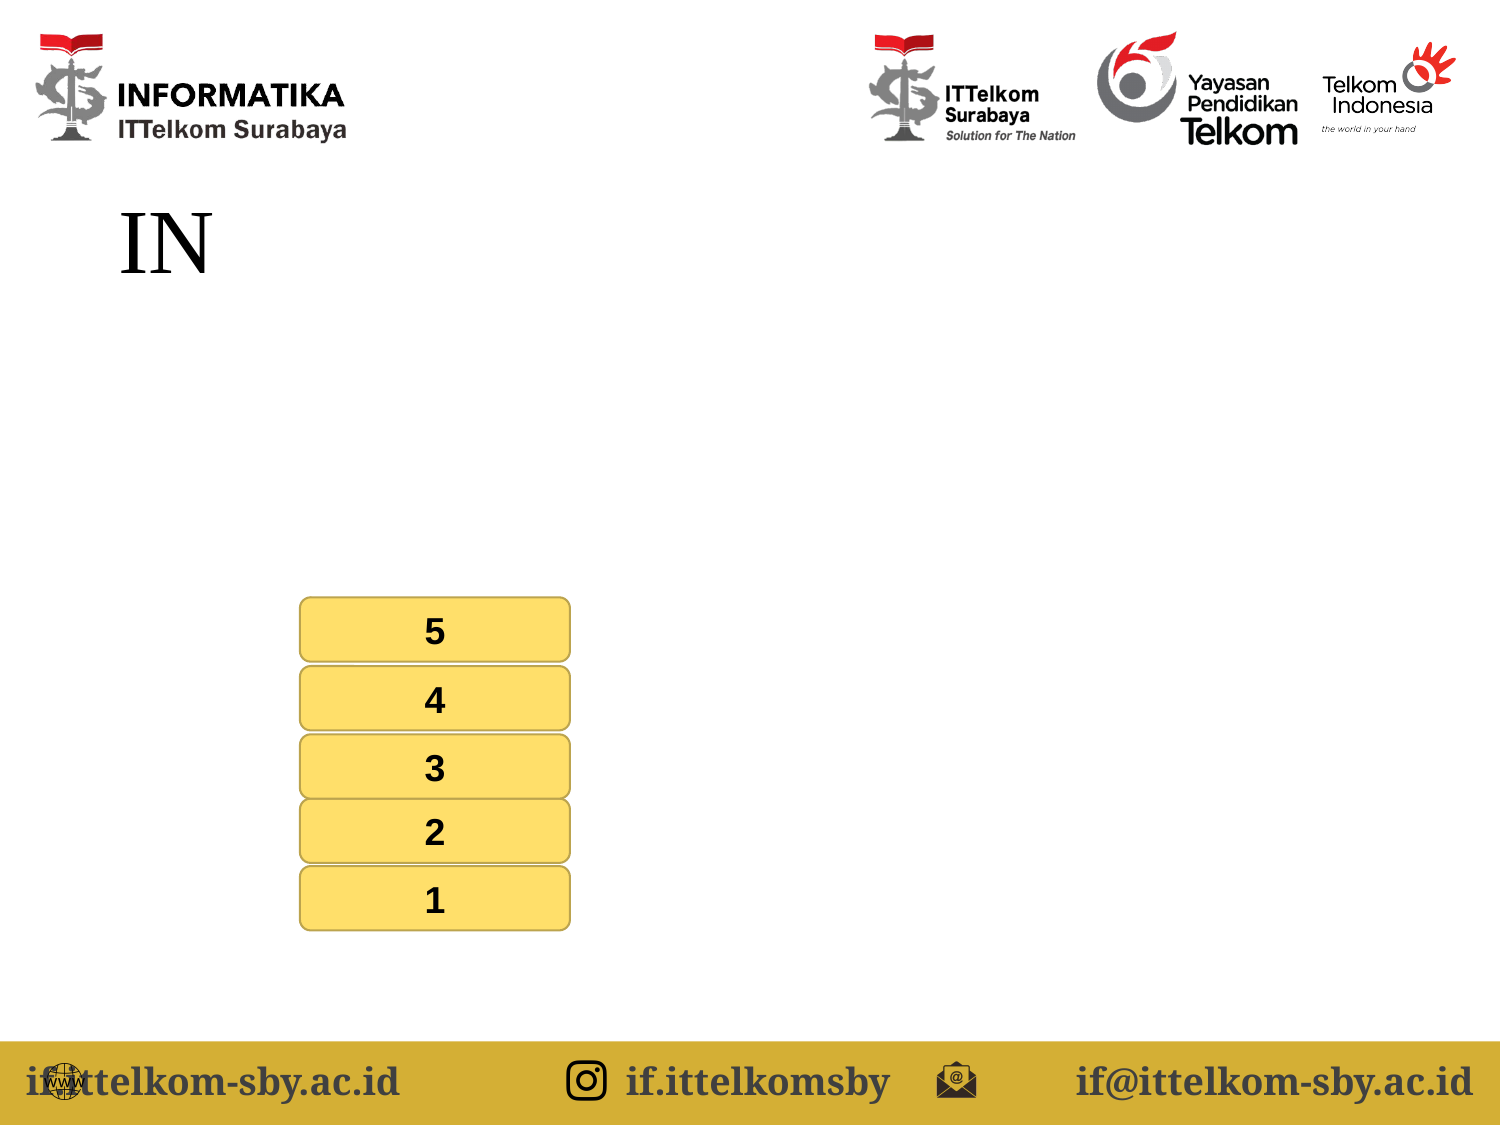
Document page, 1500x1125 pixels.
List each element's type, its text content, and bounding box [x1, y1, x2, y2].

text_box 5 [298, 596, 571, 663]
text_box 1 [298, 865, 571, 932]
picture [1312, 28, 1466, 147]
text_box 2 [298, 799, 571, 864]
picture [867, 28, 1082, 147]
picture [1094, 28, 1300, 147]
picture [33, 28, 351, 147]
text_box 3 [298, 733, 571, 800]
text_box 4 [298, 664, 571, 732]
title IN [103, 174, 1397, 313]
